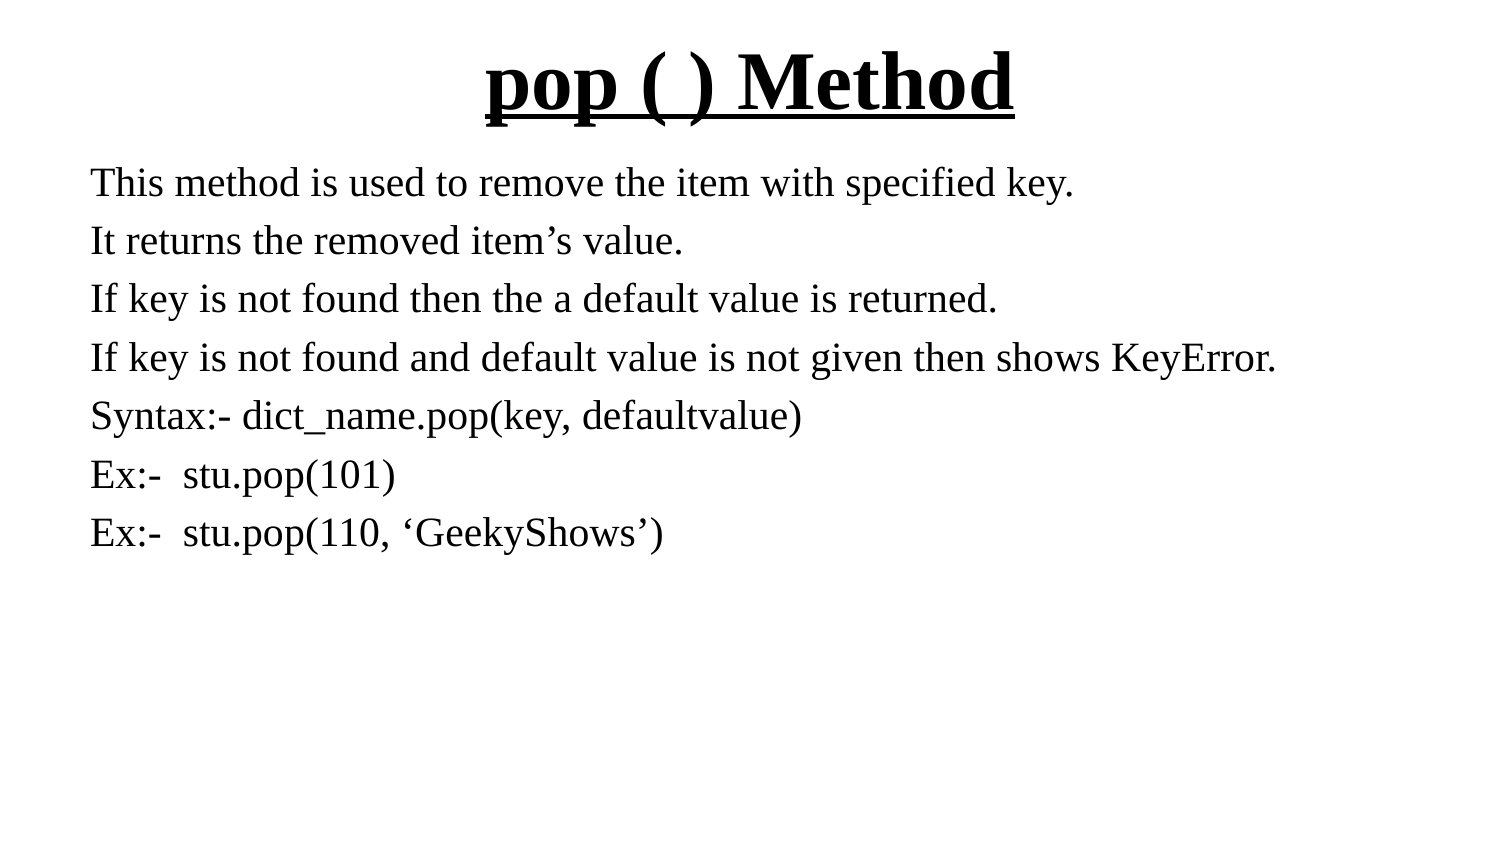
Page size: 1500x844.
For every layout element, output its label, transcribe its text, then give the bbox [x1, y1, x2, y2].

title pop ( ) Method [75, 6, 1425, 146]
list This method is used to remove the item with specified key. It returns the removed item’s value. If key is not found then the a default value is returned. If key is not found and default value is not given then shows KeyError. Syntax:- dict_name.pop(key, defaultvalue) Ex:- stu.pop(101) Ex:- stu.pop(110, ‘GeekyShows’) [75, 146, 1425, 704]
